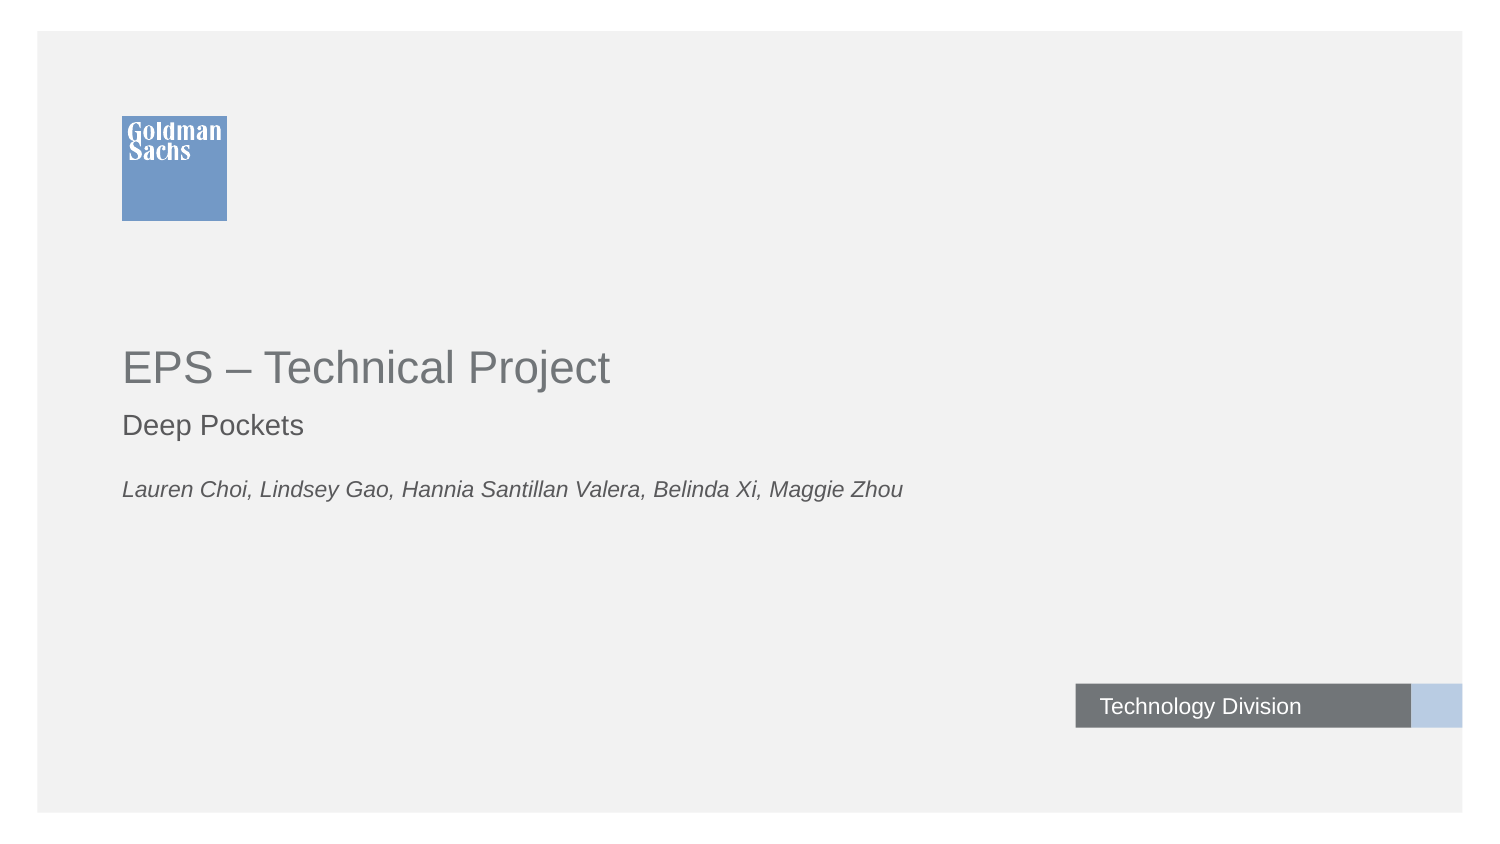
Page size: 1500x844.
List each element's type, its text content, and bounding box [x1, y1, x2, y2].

title EPS – Technical Project [122, 233, 948, 396]
subtitle Deep Pockets [122, 406, 1407, 455]
list Lauren Choi, Lindsey Gao, Hannia Santillan Valera, Belinda Xi, Maggie Zhou [122, 465, 925, 510]
list [122, 455, 1407, 545]
